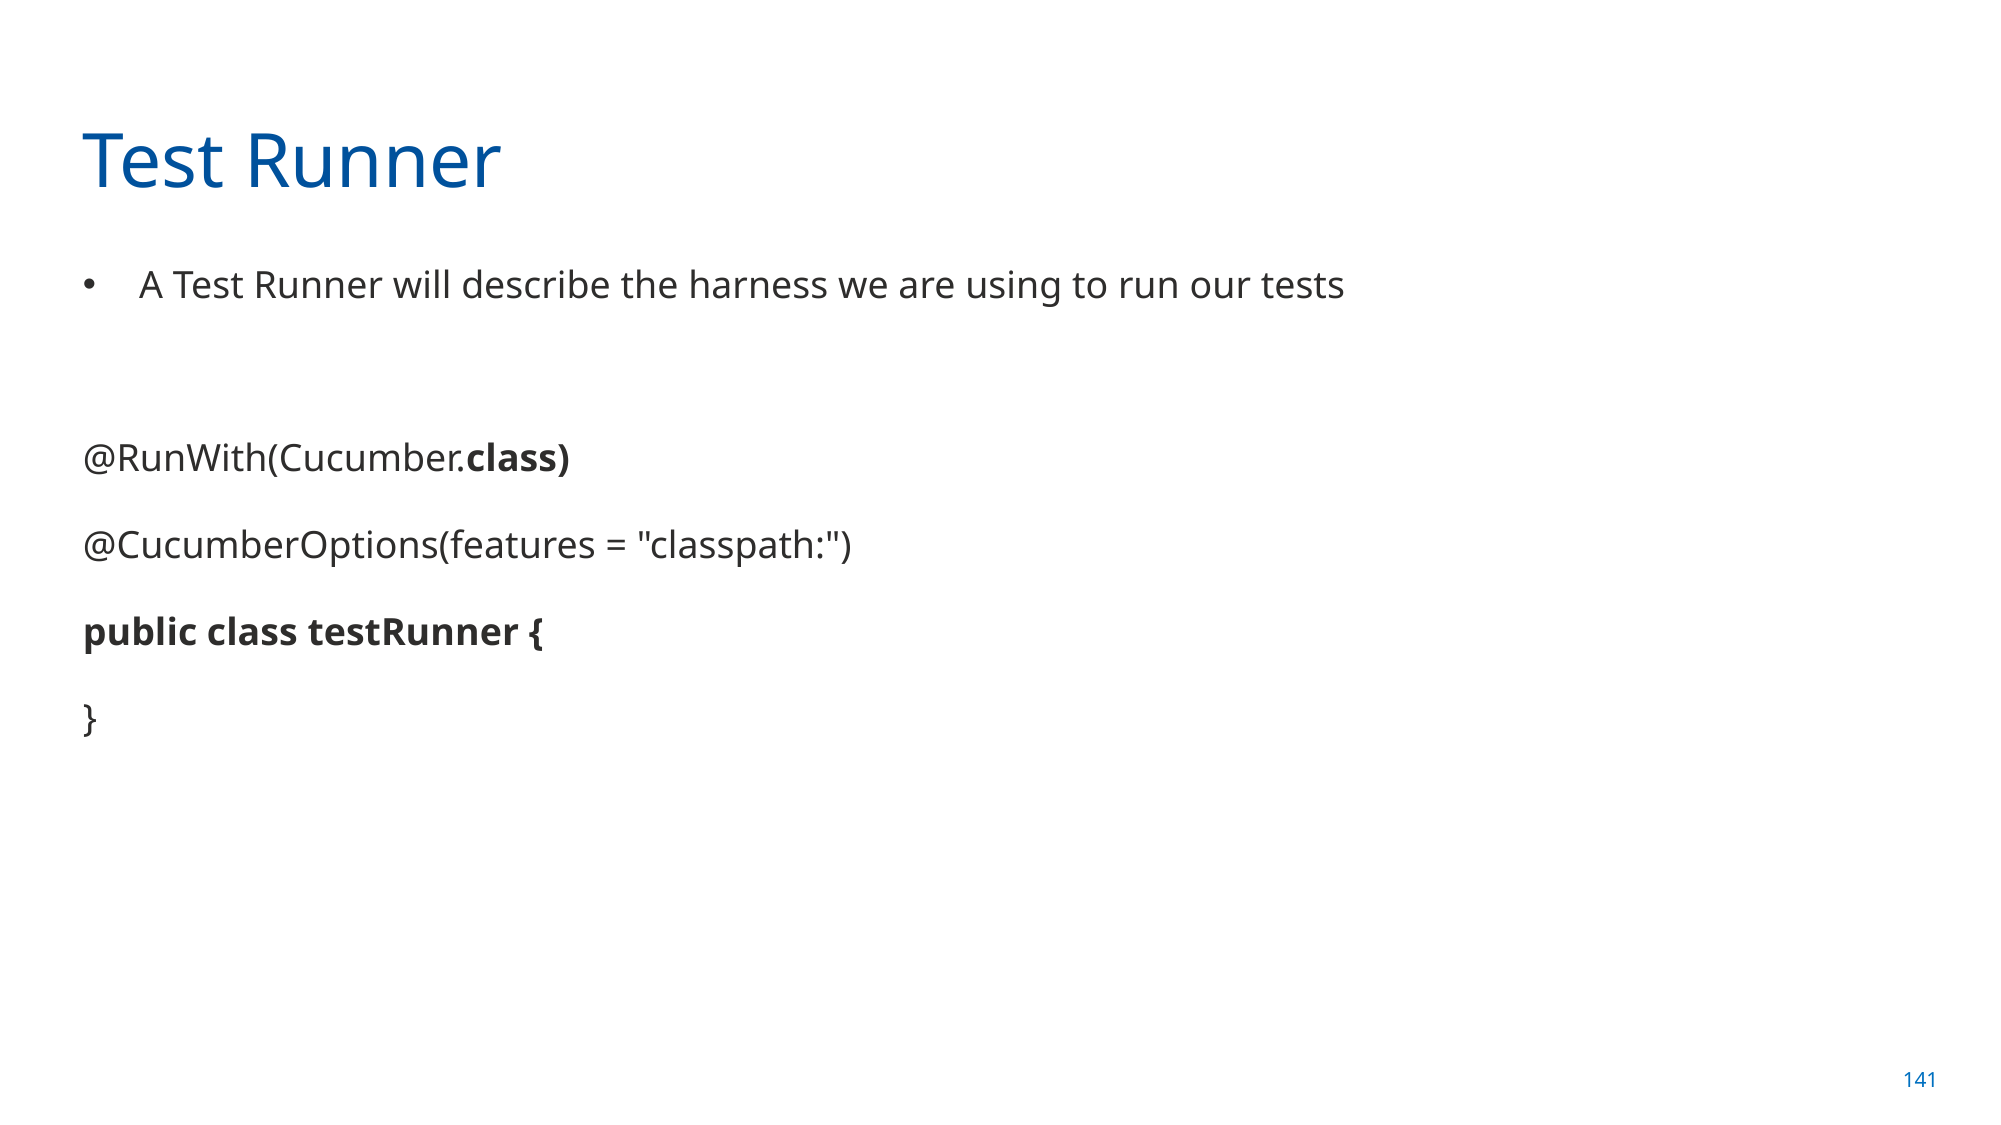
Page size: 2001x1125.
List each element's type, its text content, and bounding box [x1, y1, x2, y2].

title Test Runner [67, 20, 1565, 210]
list A Test Runner will describe the harness we are using to run our tests @RunWith(Cucumber.class) @CucumberOptions(features = "classpath:") public class testRunner { } [67, 253, 1939, 1000]
